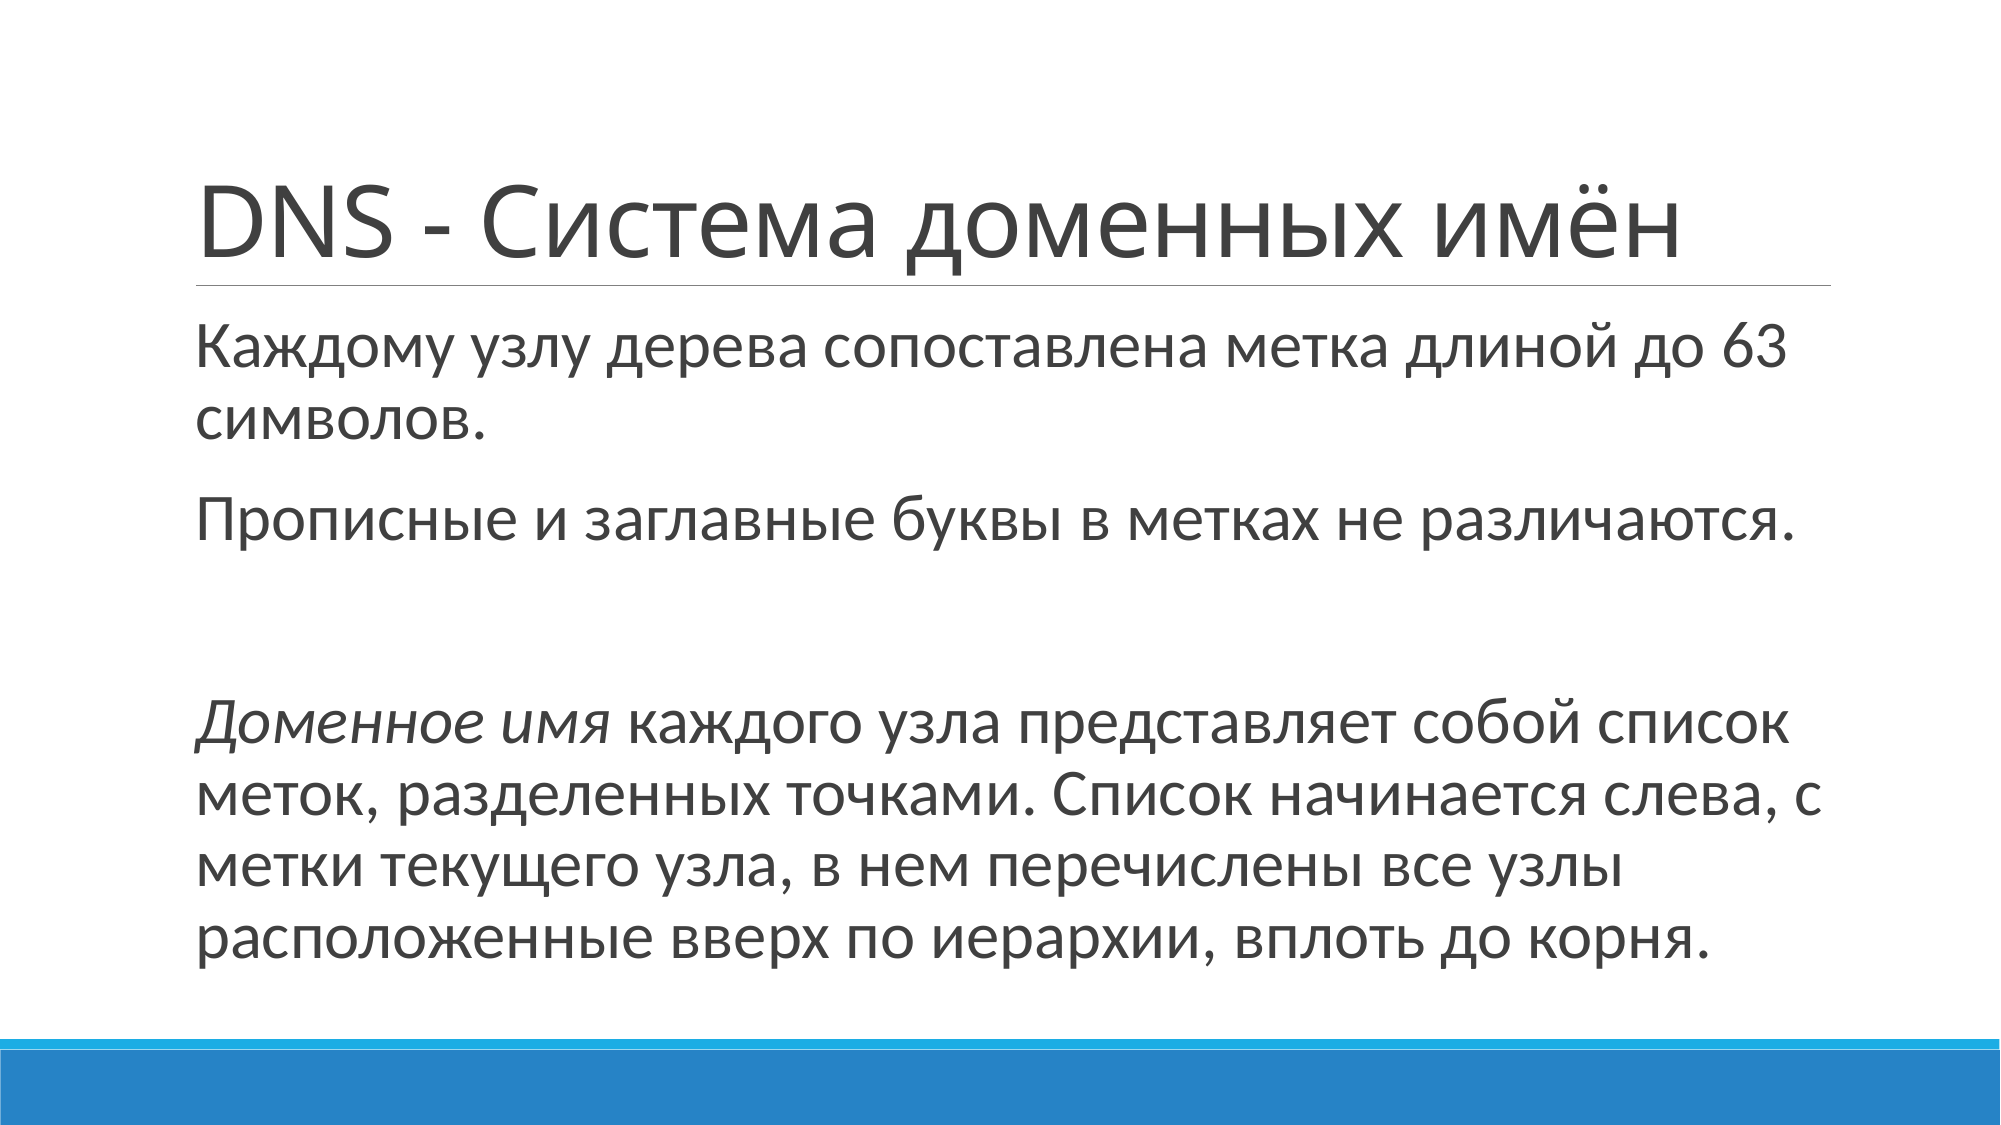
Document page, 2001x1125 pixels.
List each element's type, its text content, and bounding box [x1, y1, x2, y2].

list Каждому узлу дерева сопоставлена метка длиной до 63 символов. Прописные и заглавные буквы в метках не различаются. Доменное имя каждого узла представляет собой список меток, разделенных точками. Список начинается слева, с метки текущего узла, в нем перечислены все узлы расположенные вверх по иерархии, вплоть до корня. [180, 302, 1830, 1013]
title DNS - Система доменных имён [180, 47, 1830, 285]
